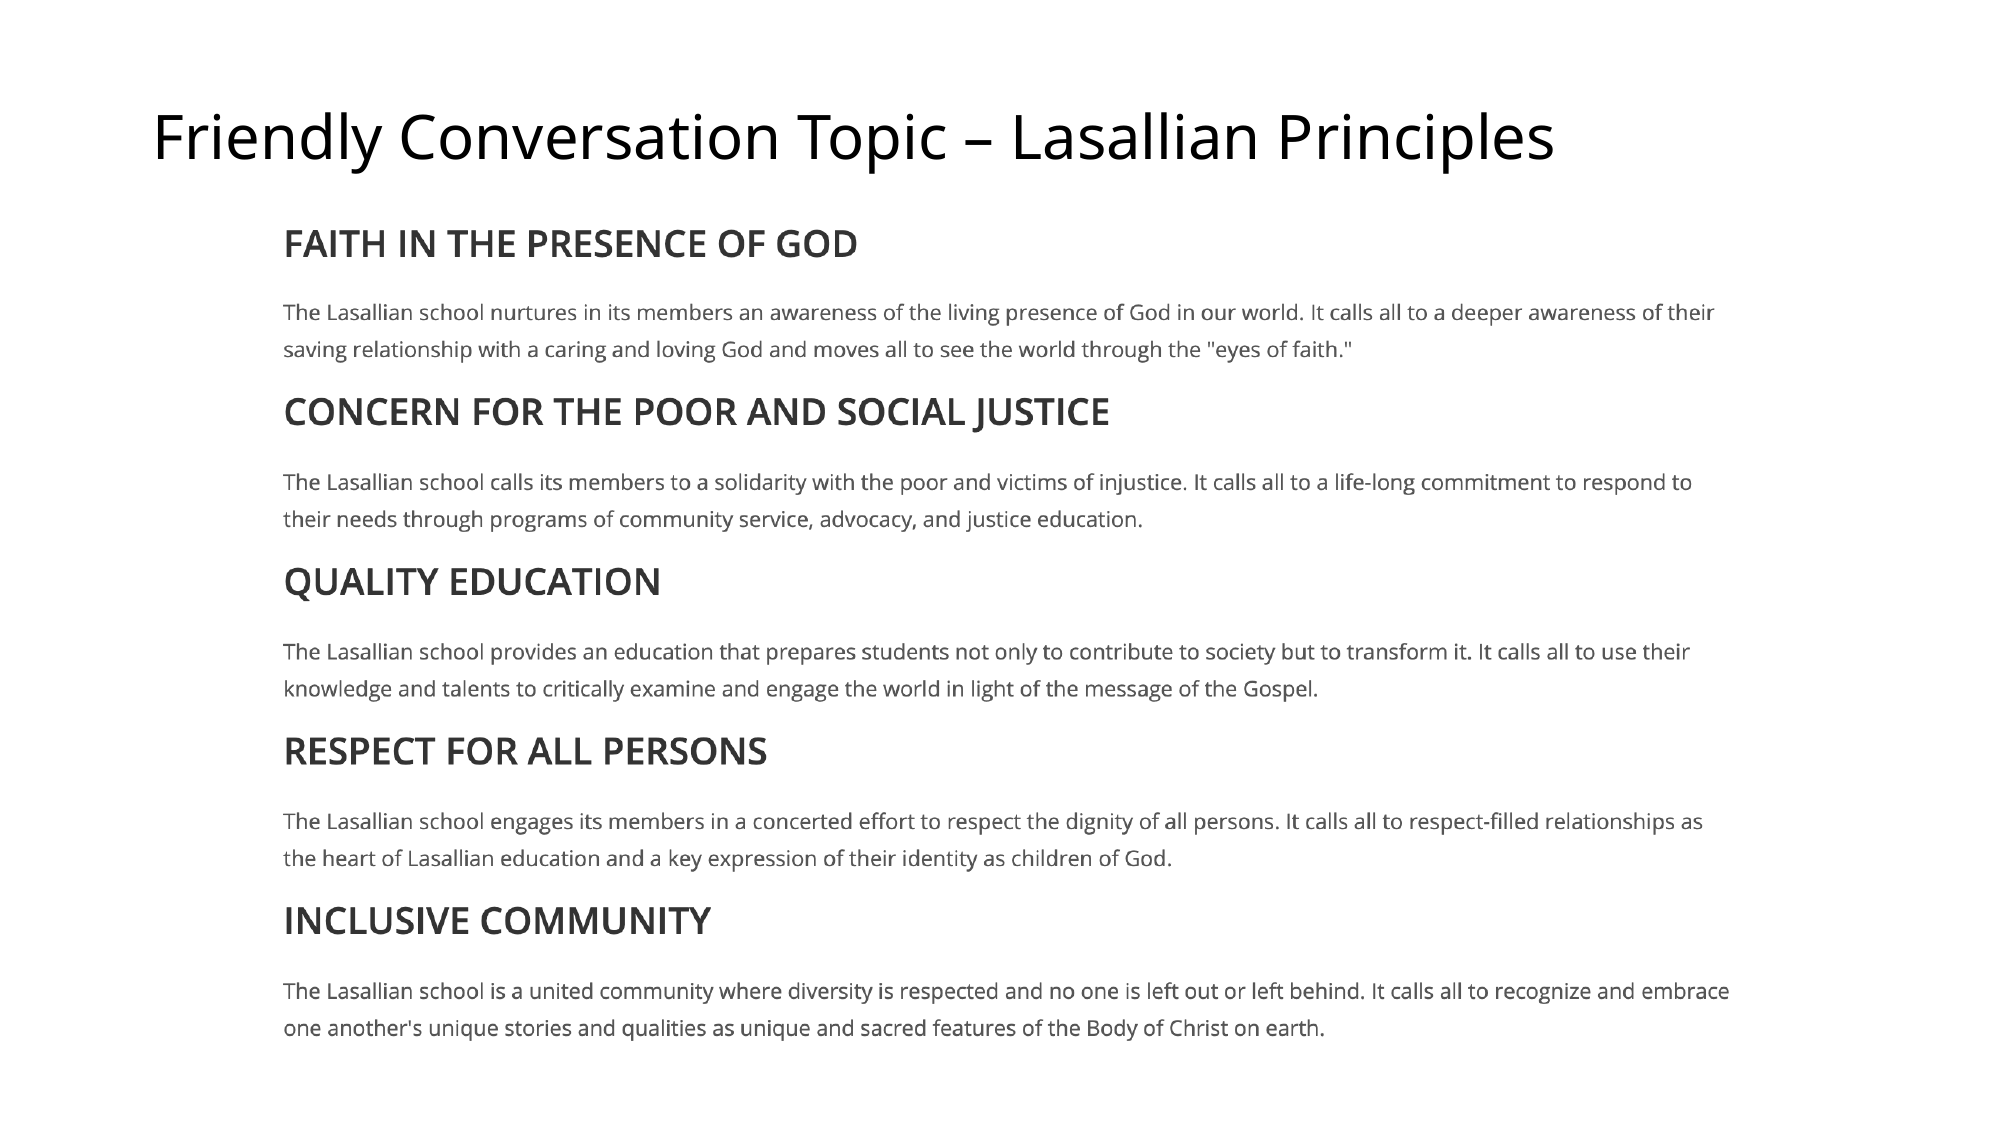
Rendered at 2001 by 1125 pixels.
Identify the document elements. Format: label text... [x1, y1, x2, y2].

title Friendly Conversation Topic – Lasallian Principles [137, 77, 1863, 203]
picture [256, 201, 1744, 1064]
